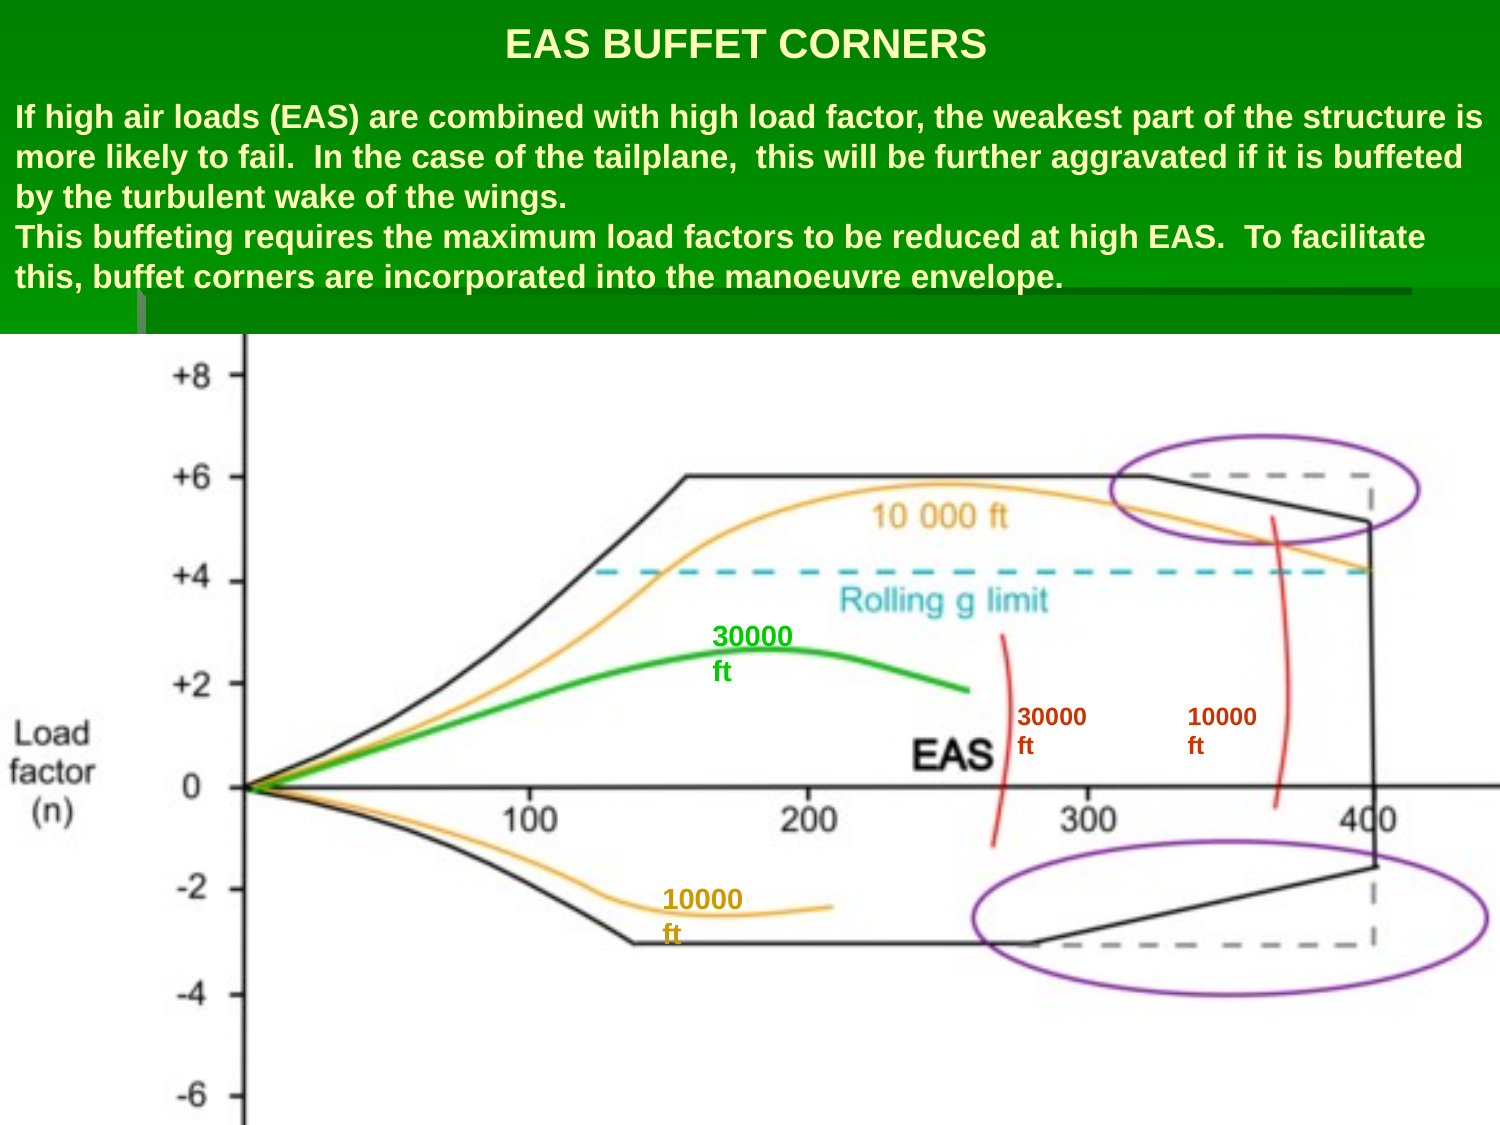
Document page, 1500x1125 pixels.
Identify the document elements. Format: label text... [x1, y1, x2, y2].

picture [0, 334, 1500, 1125]
text_box If high air loads (EAS) are combined with high load factor, the weakest part of the structure is more likely to fail. In the case of the tailplane, this will be further aggravated if it is buffeted by the turbulent wake of the wings. This buffeting requires the maximum load factors to be reduced at high EAS. To facilitate this, buffet corners are incorporated into the manoeuvre envelope. [0, 87, 1500, 304]
text_box EAS BUFFET CORNERS [489, 9, 1003, 75]
